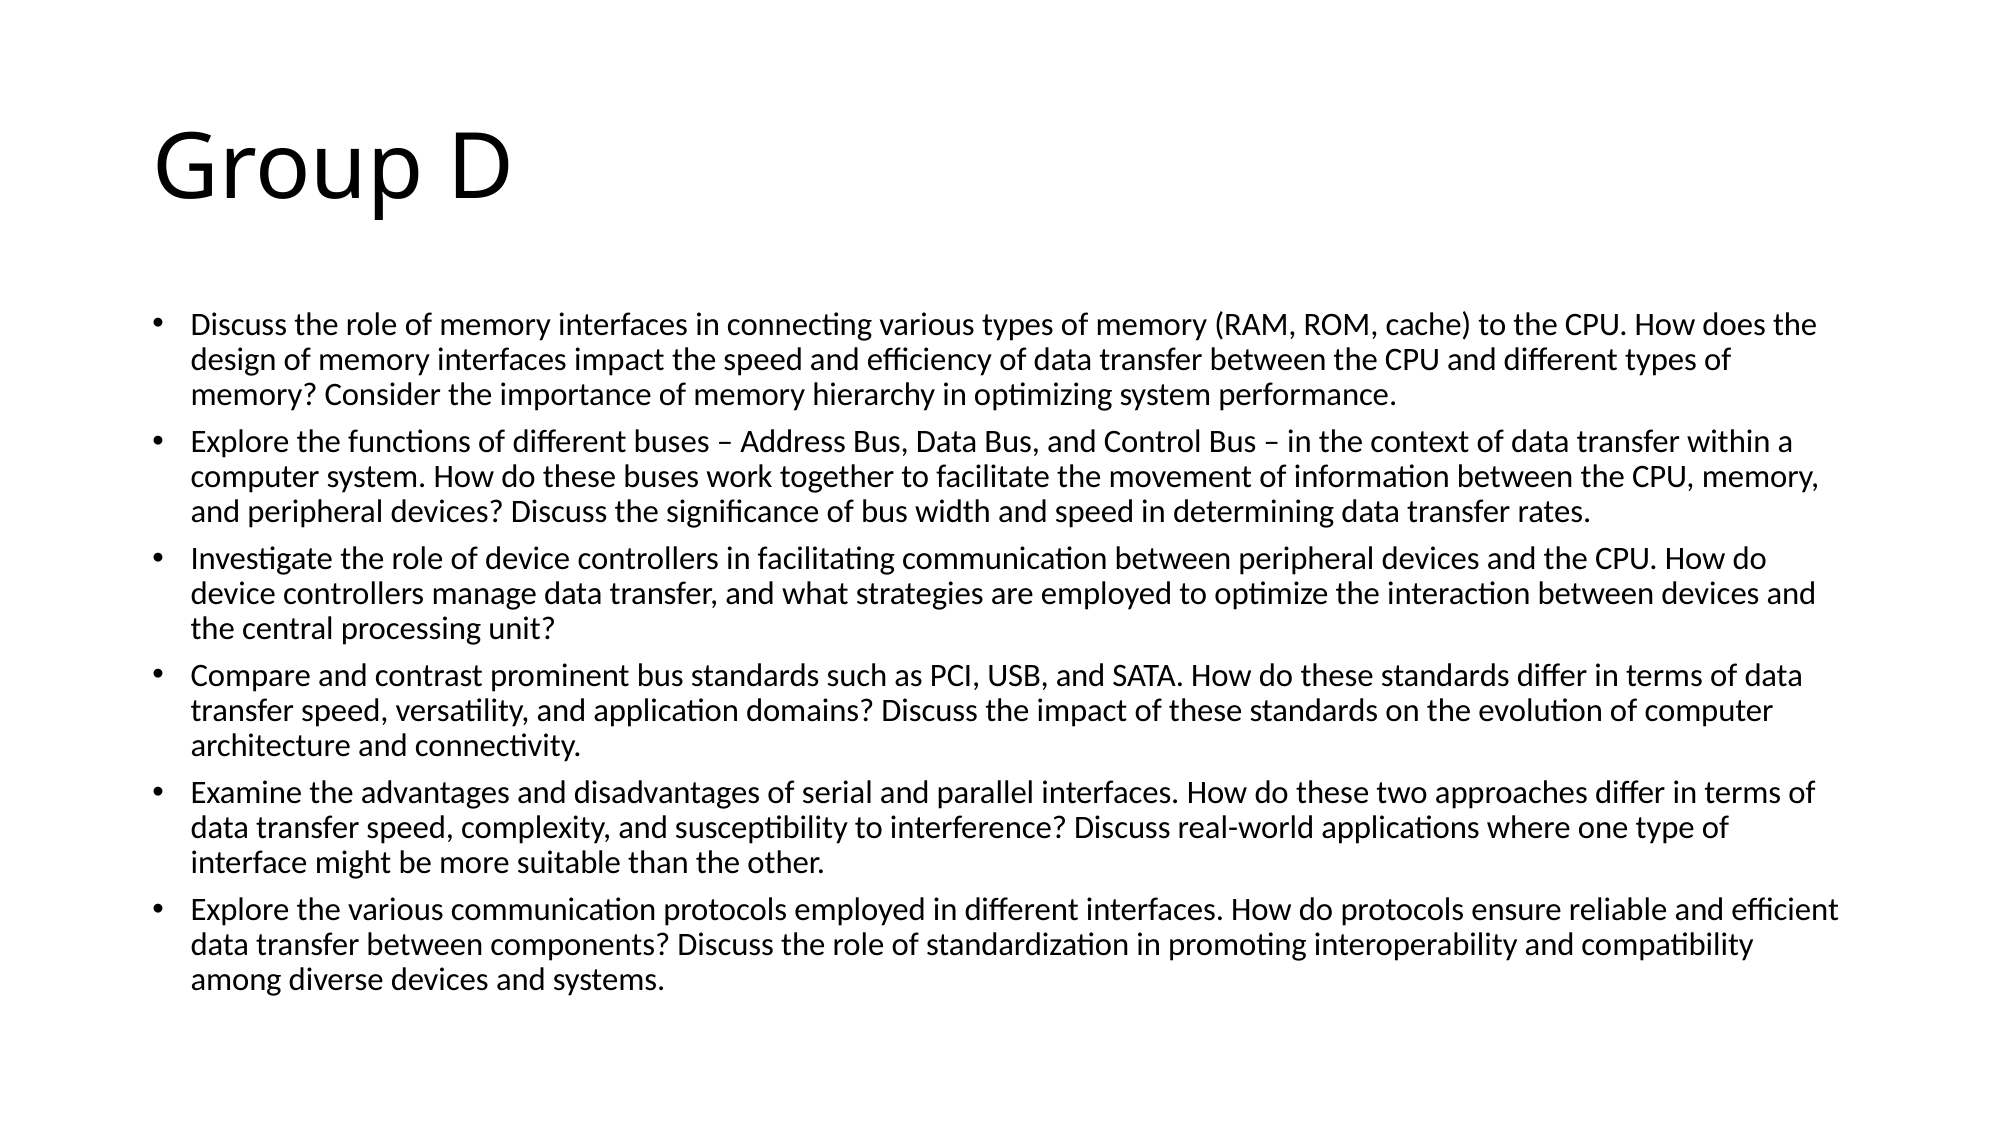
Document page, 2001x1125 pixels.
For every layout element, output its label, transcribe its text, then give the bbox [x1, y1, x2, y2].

title Group D [137, 59, 1863, 278]
list Discuss the role of memory interfaces in connecting various types of memory (RAM, ROM, cache) to the CPU. How does the design of memory interfaces impact the speed and efficiency of data transfer between the CPU and different types of memory? Consider the importance of memory hierarchy in optimizing system performance. Explore the functions of different buses – Address Bus, Data Bus, and Control Bus – in the context of data transfer within a computer system. How do these buses work together to facilitate the movement of information between the CPU, memory, and peripheral devices? Discuss the significance of bus width and speed in determining data transfer rates. Investigate the role of device controllers in facilitating communication between peripheral devices and the CPU. How do device controllers manage data transfer, and what strategies are employed to optimize the interaction between devices and the central processing unit? Compare and contrast prominent bus standards such as PCI, USB, and SATA. How do these standards differ in terms of data transfer speed, versatility, and application domains? Discuss the impact of these standards on the evolution of computer architecture and connectivity. Examine the advantages and disadvantages of serial and parallel interfaces. How do these two approaches differ in terms of data transfer speed, complexity, and susceptibility to interference? Discuss real-world applications where one type of interface might be more suitable than the other. Explore the various communication protocols employed in different interfaces. How do protocols ensure reliable and efficient data transfer between components? Discuss the role of standardization in promoting interoperability and compatibility among diverse devices and systems. [137, 299, 1863, 1014]
